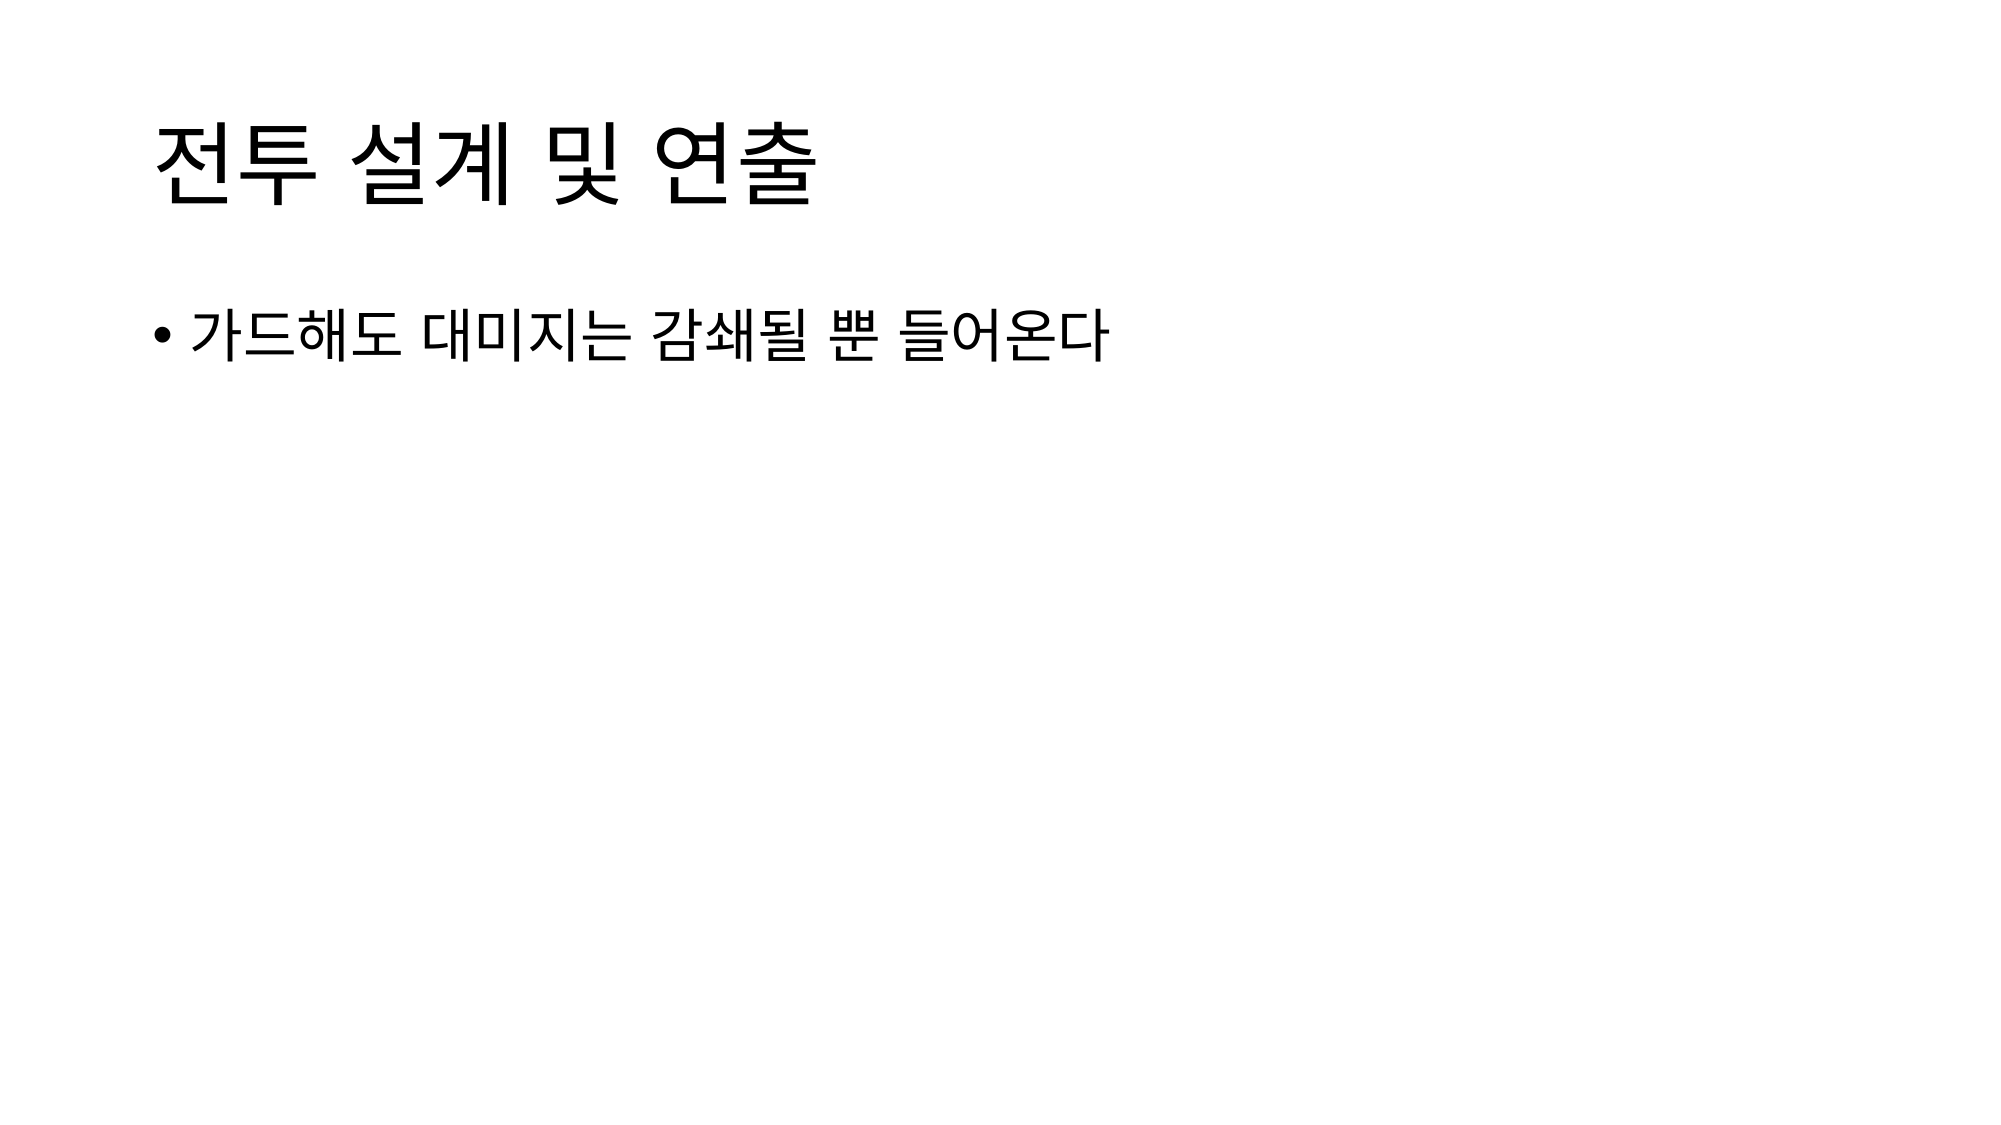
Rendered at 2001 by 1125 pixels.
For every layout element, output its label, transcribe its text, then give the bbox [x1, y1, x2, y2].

list 가드해도 대미지는 감쇄될 뿐 들어온다 [137, 299, 1863, 1014]
title 전투 설계 및 연출 [137, 59, 1863, 278]
